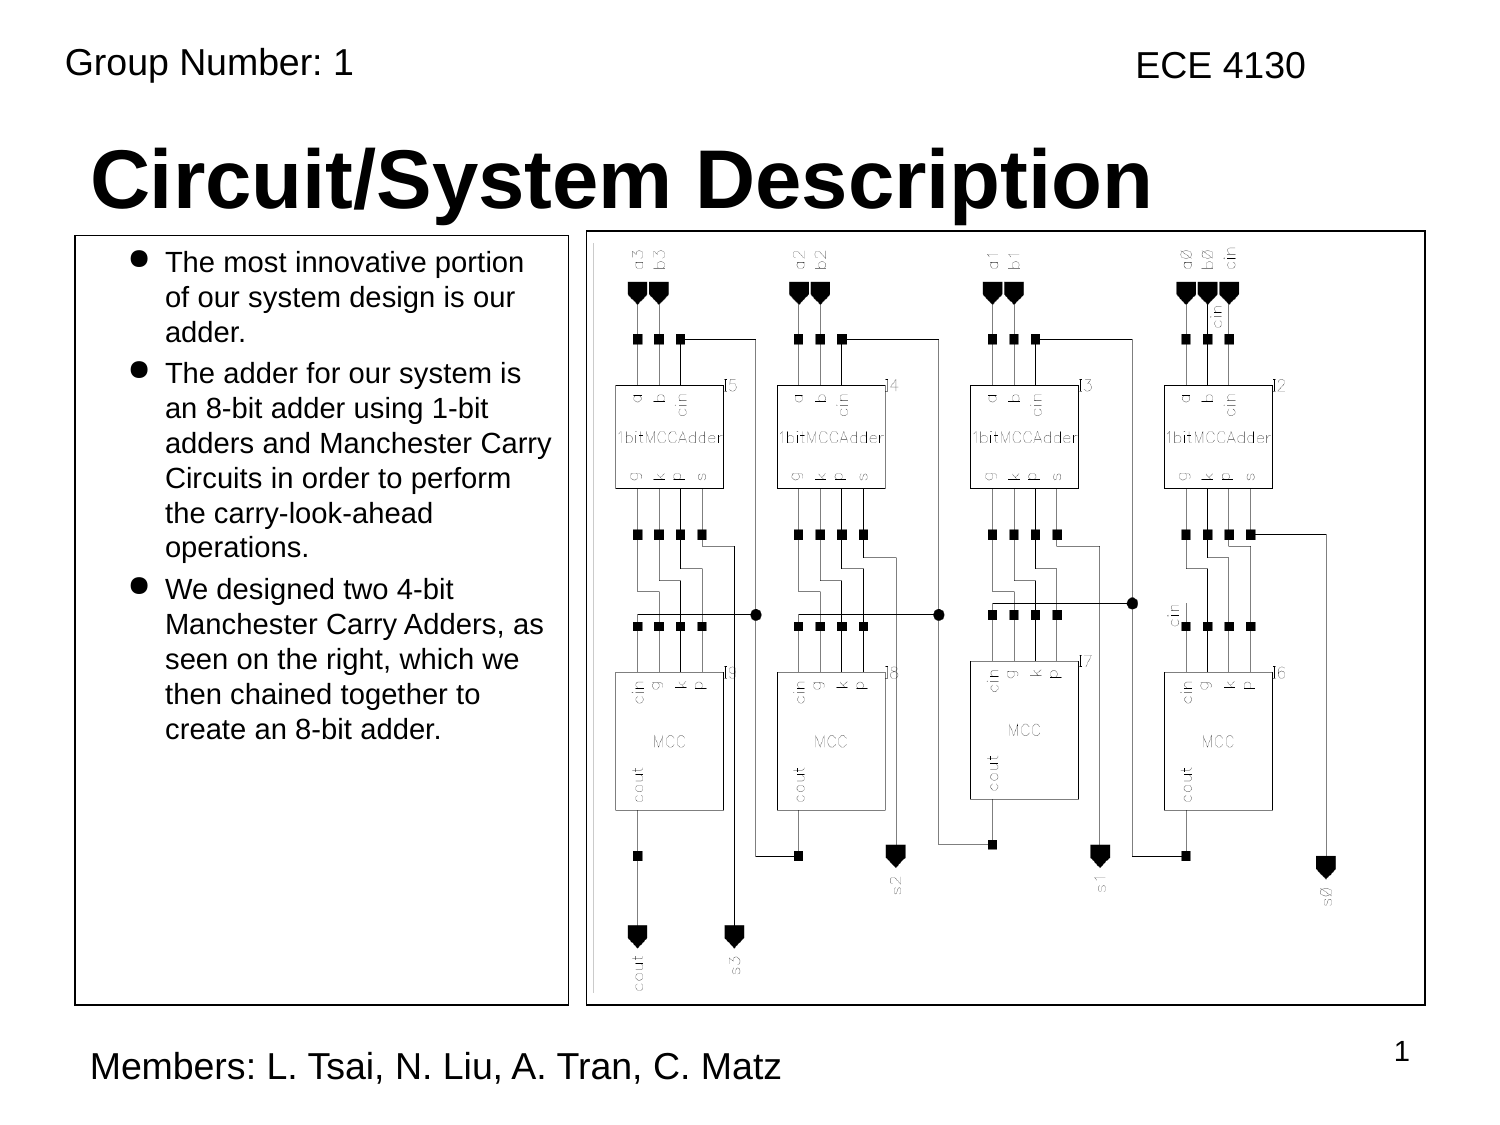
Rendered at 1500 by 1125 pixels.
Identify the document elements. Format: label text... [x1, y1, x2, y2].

picture [593, 243, 1418, 993]
text_box [586, 233, 1425, 1005]
text_box The most innovative portion of our system design is our adder. The adder for our system is an 8-bit adder using 1-bit adders and Manchester Carry Circuits in order to perform the carry-look-ahead operations. We designed two 4-bit Manchester Carry Adders, as seen on the right, which we then chained together to create an 8-bit adder. [74, 235, 569, 1005]
text_box ECE 4130 [1120, 33, 1342, 94]
text_box Circuit/System Description [74, 45, 1425, 233]
text_box Group Number: 1 [49, 30, 380, 91]
text_box Members: L. Tsai, N. Liu, A. Tran, C. Matz [75, 1034, 808, 1095]
text_box ‹#› [1074, 1024, 1425, 1103]
